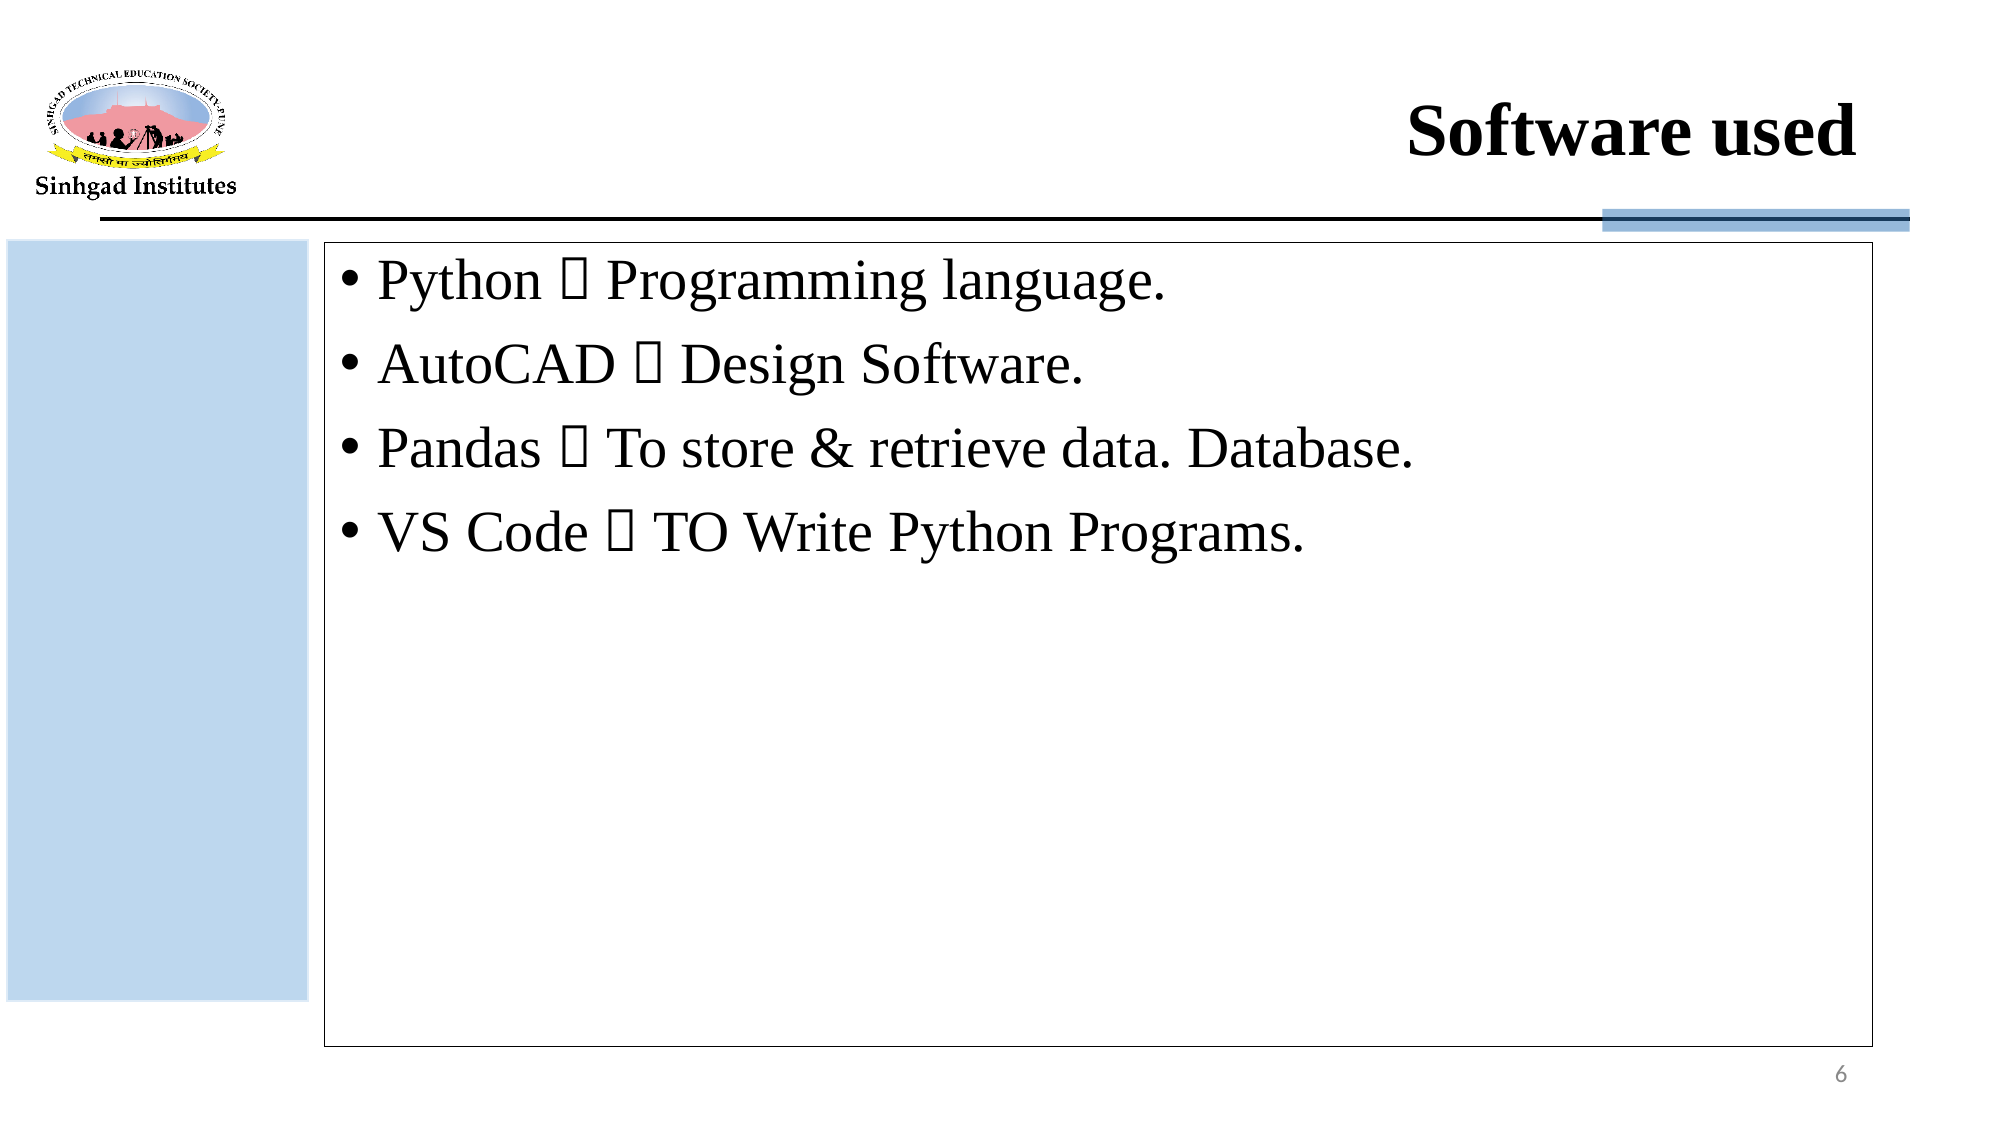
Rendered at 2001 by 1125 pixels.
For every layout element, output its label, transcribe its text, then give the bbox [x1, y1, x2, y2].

list Python  Programming language. AutoCAD  Design Software. Pandas  To store & retrieve data. Database. VS Code  TO Write Python Programs. [324, 242, 1873, 1047]
title Software used [265, 59, 1873, 202]
slide_number 6 [1795, 1047, 1863, 1103]
picture [19, 60, 251, 203]
